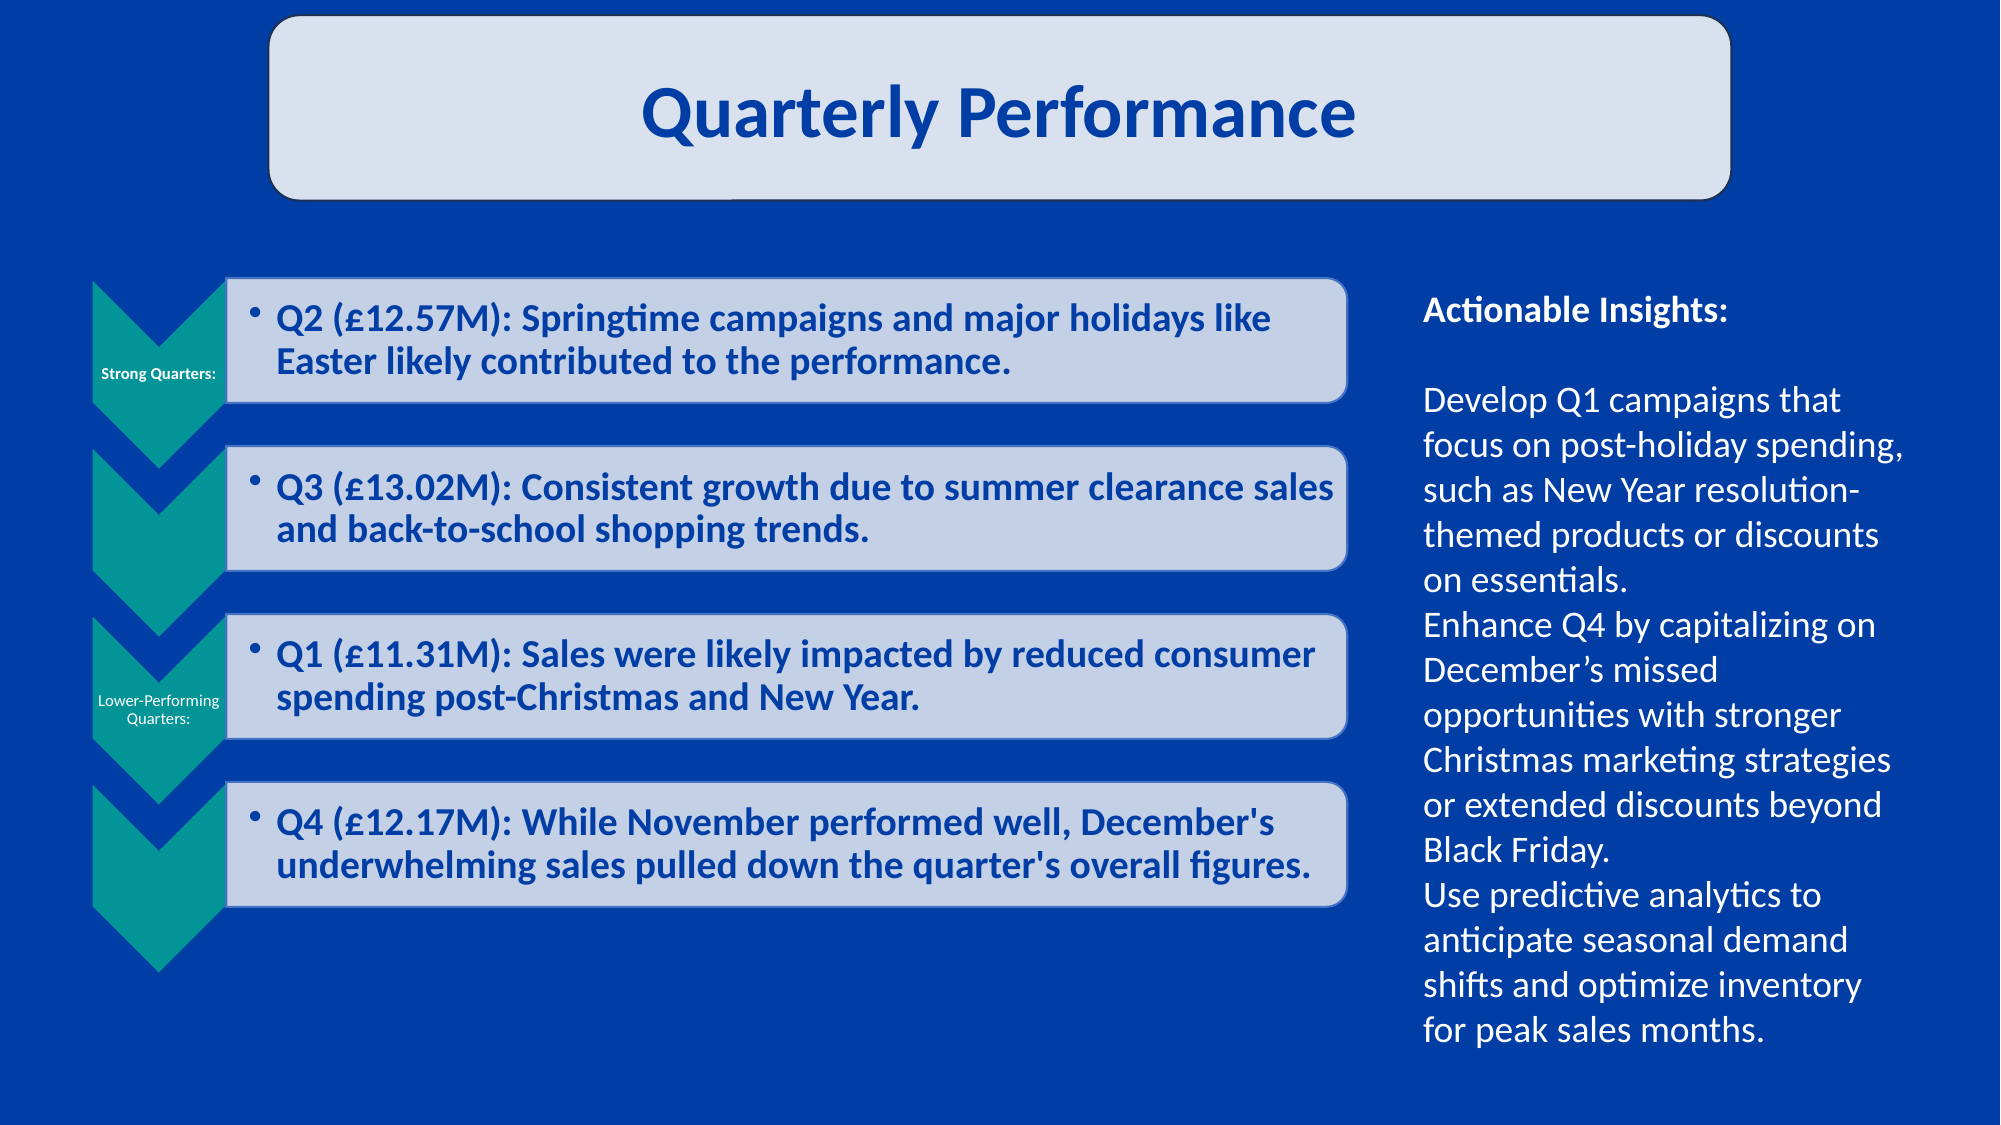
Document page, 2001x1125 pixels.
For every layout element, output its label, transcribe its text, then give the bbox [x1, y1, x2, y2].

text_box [91, 277, 1348, 975]
text_box Actionable Insights: Develop Q1 campaigns that focus on post-holiday spending, such as New Year resolution-themed products or discounts on essentials. Enhance Q4 by capitalizing on December’s missed opportunities with stronger Christmas marketing strategies or extended discounts beyond Black Friday. Use predictive analytics to anticipate seasonal demand shifts and optimize inventory for peak sales months. [1408, 277, 1928, 1058]
text_box Quarterly Performance [267, 14, 1733, 202]
